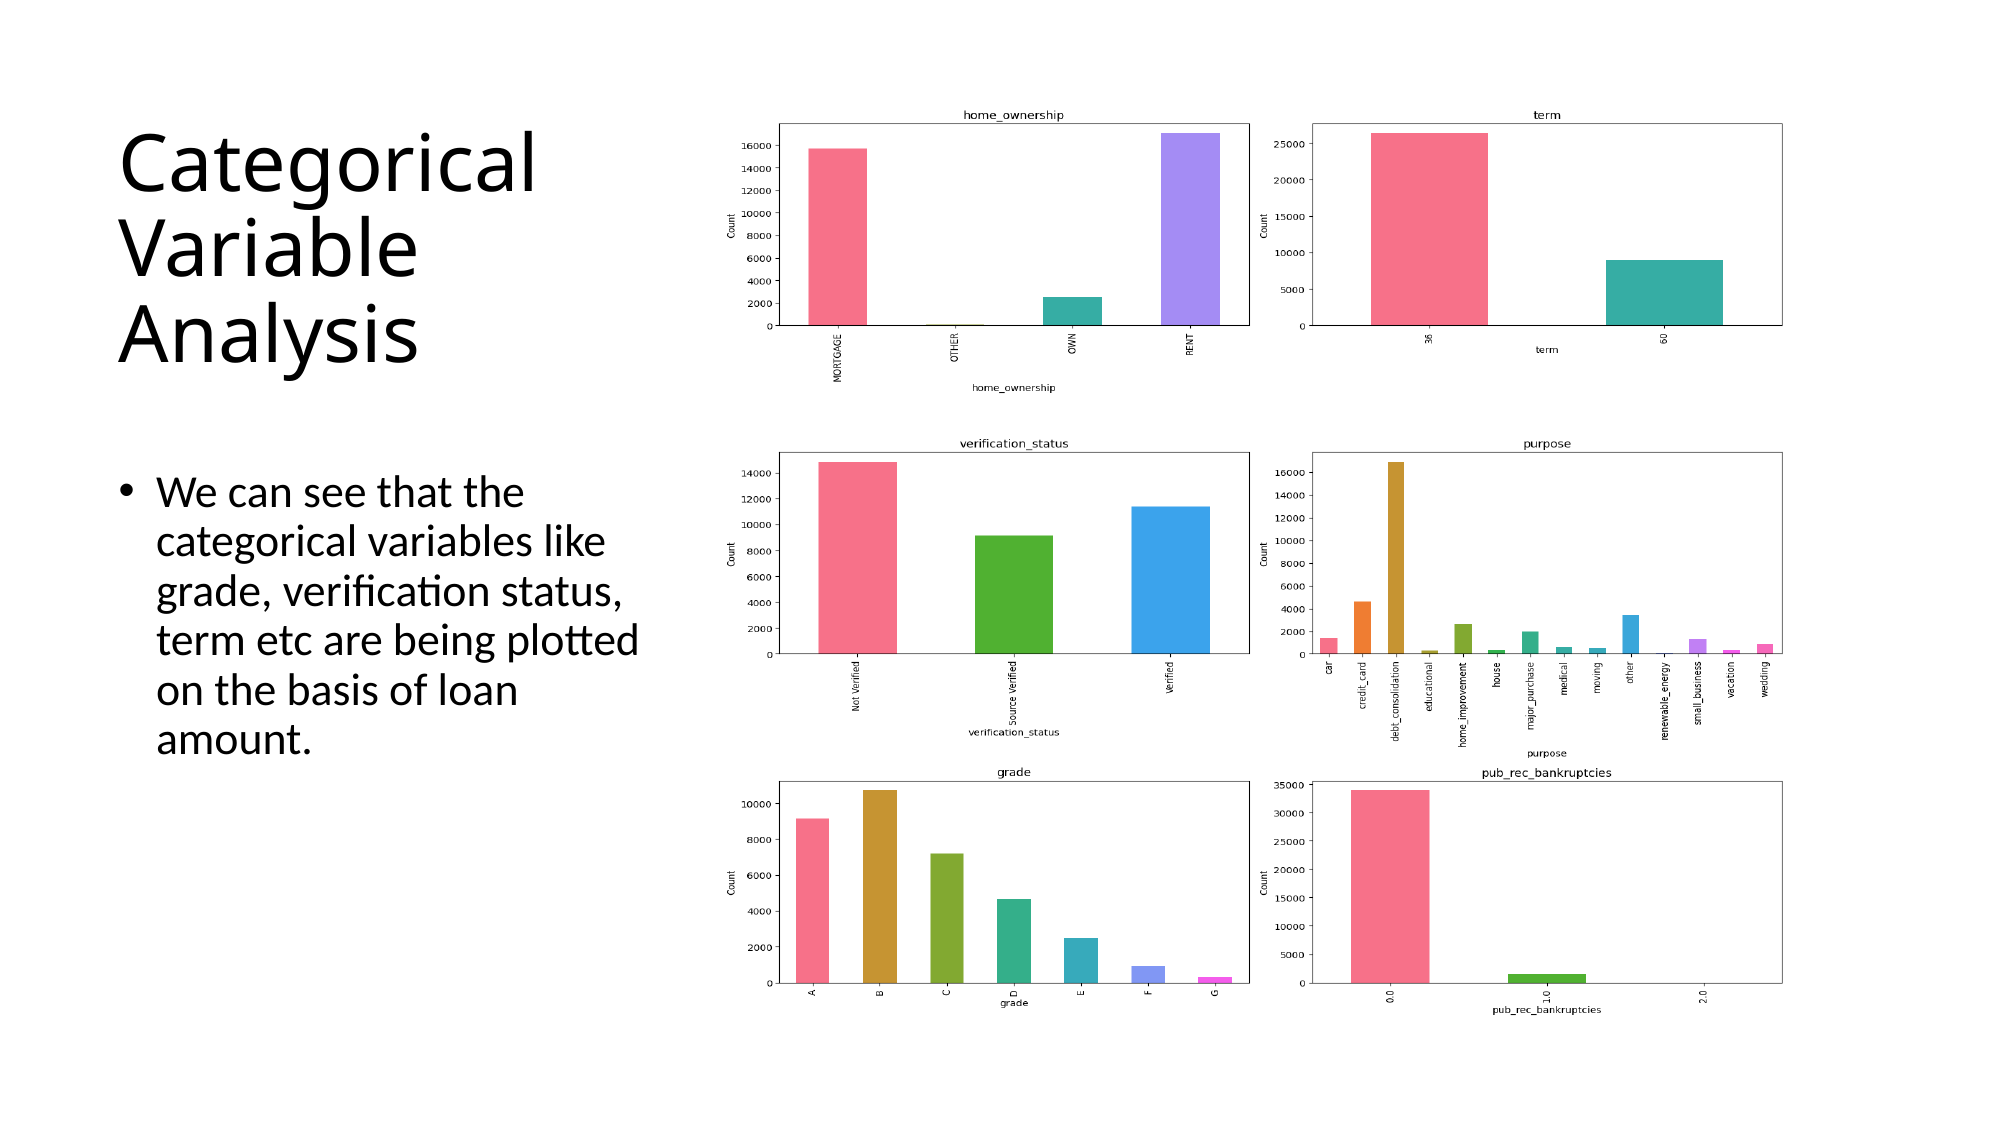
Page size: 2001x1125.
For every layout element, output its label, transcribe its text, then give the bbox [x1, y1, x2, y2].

picture [719, 104, 1788, 1020]
list We can see that the categorical variables like grade, verification status, term etc are being plotted on the basis of loan amount. [103, 460, 666, 1020]
title Categorical Variable Analysis [103, 104, 666, 387]
